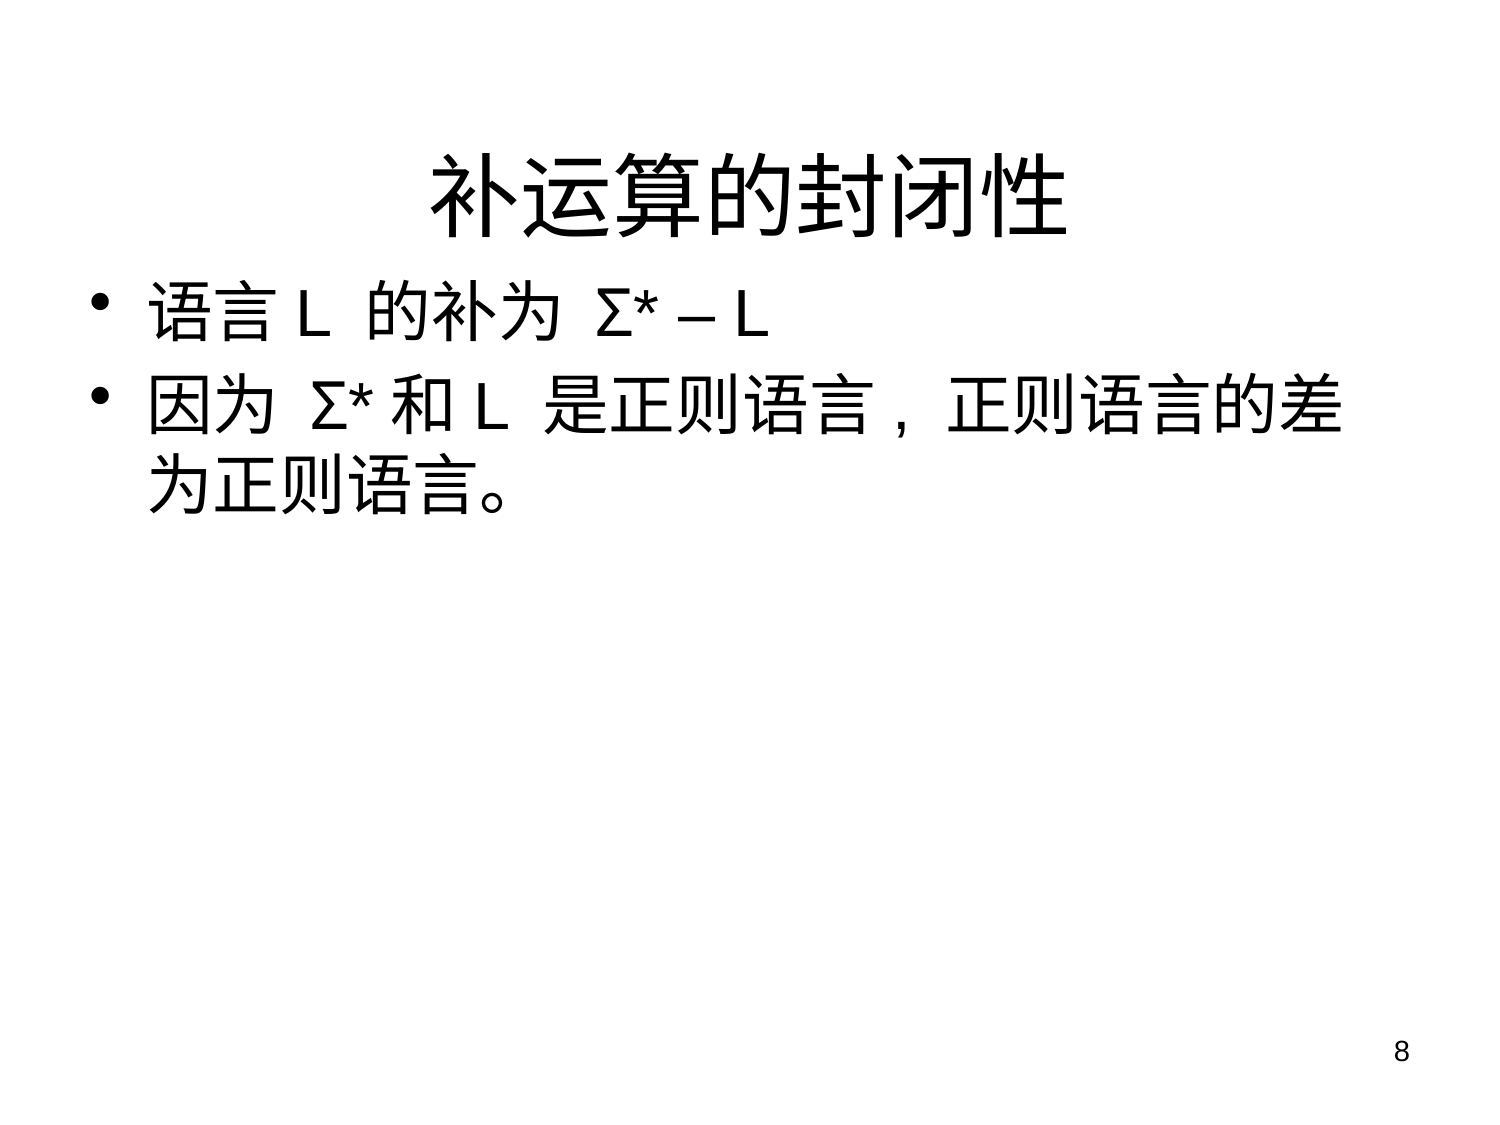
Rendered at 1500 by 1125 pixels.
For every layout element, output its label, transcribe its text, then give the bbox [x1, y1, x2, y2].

slide_number 8 [1074, 1024, 1426, 1103]
list 语言L 的补为 Σ* – L 因为 Σ*和L 是正则语言, 正则语言的差为正则语言。 [74, 262, 1426, 1006]
title 补运算的封闭性 [0, 99, 1500, 288]
